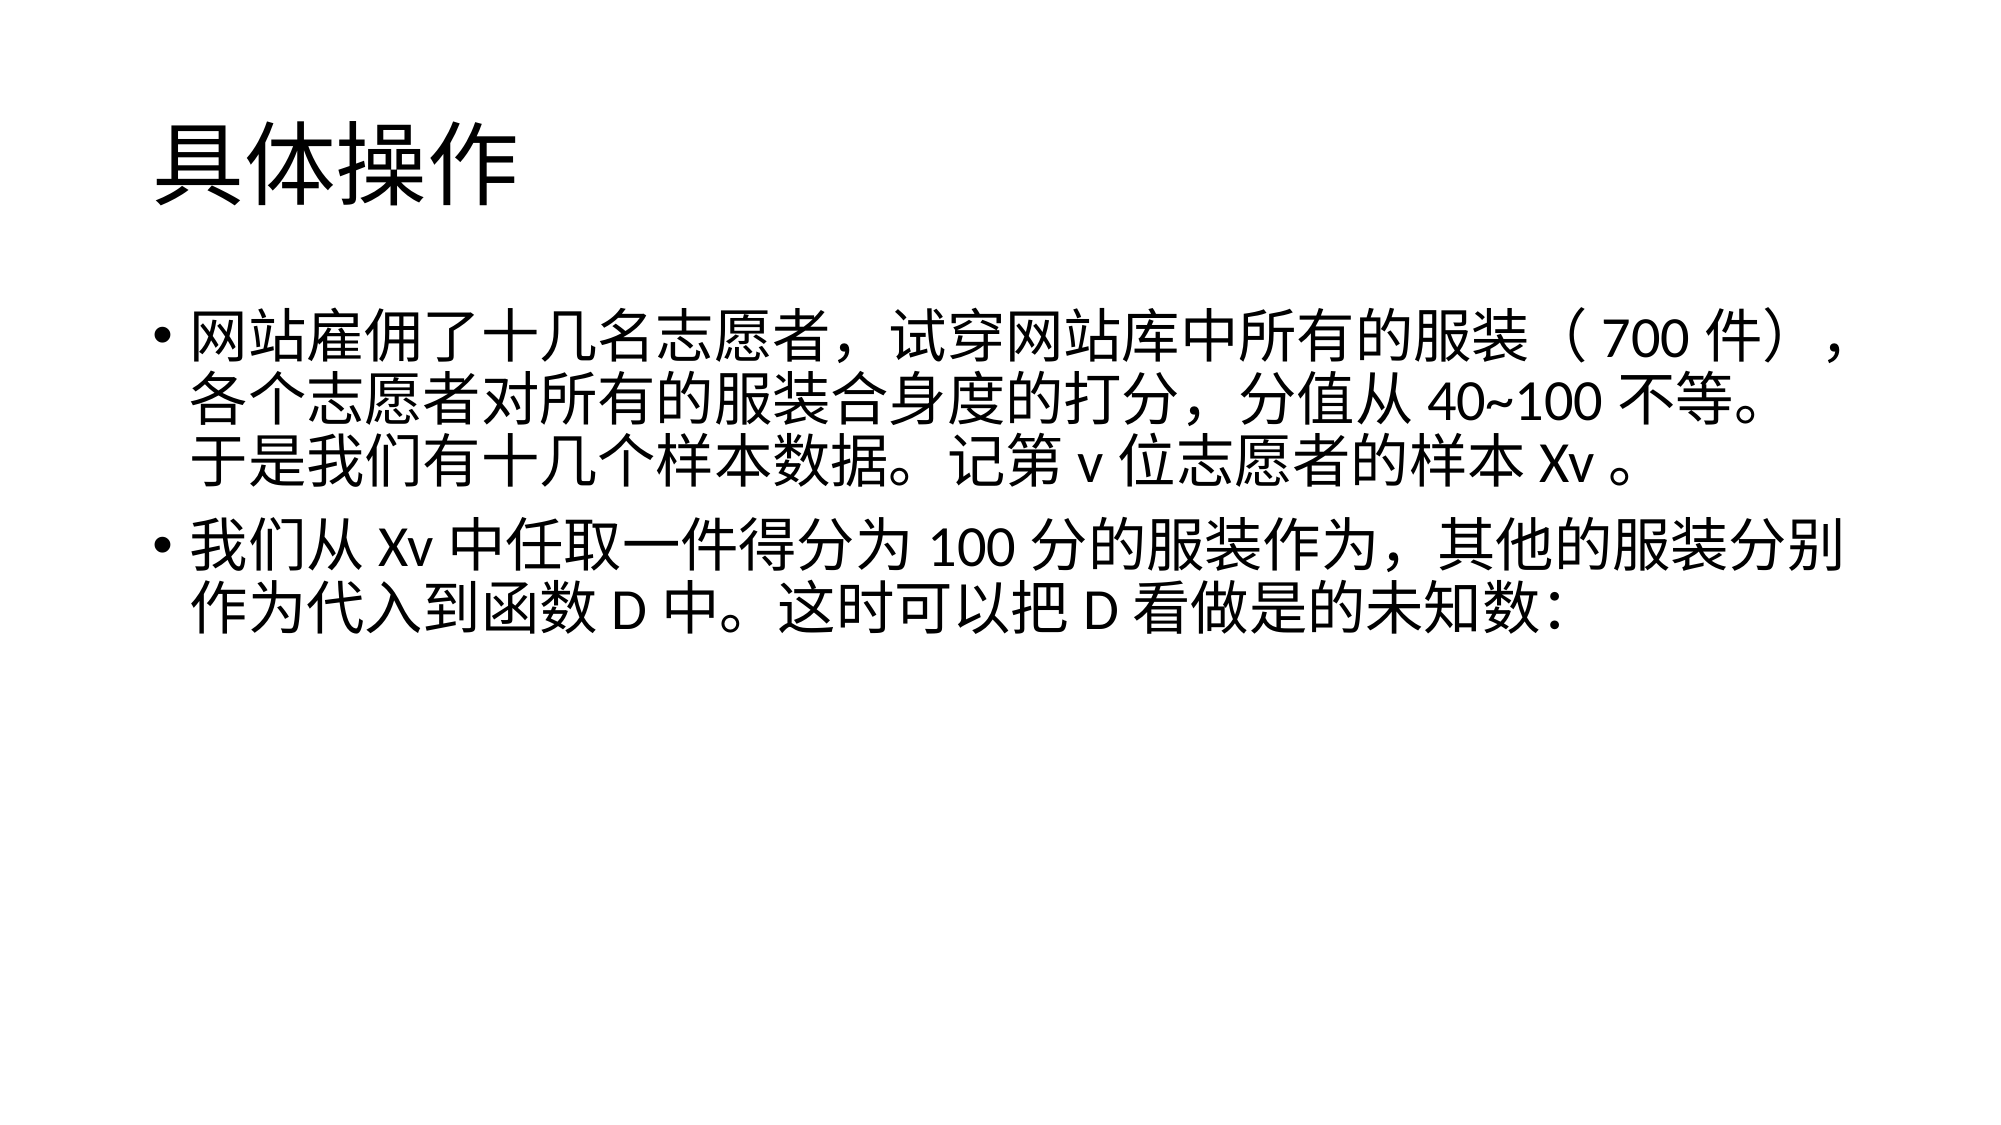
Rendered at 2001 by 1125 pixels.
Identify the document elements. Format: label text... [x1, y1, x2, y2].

title 具体操作 [137, 59, 1863, 278]
